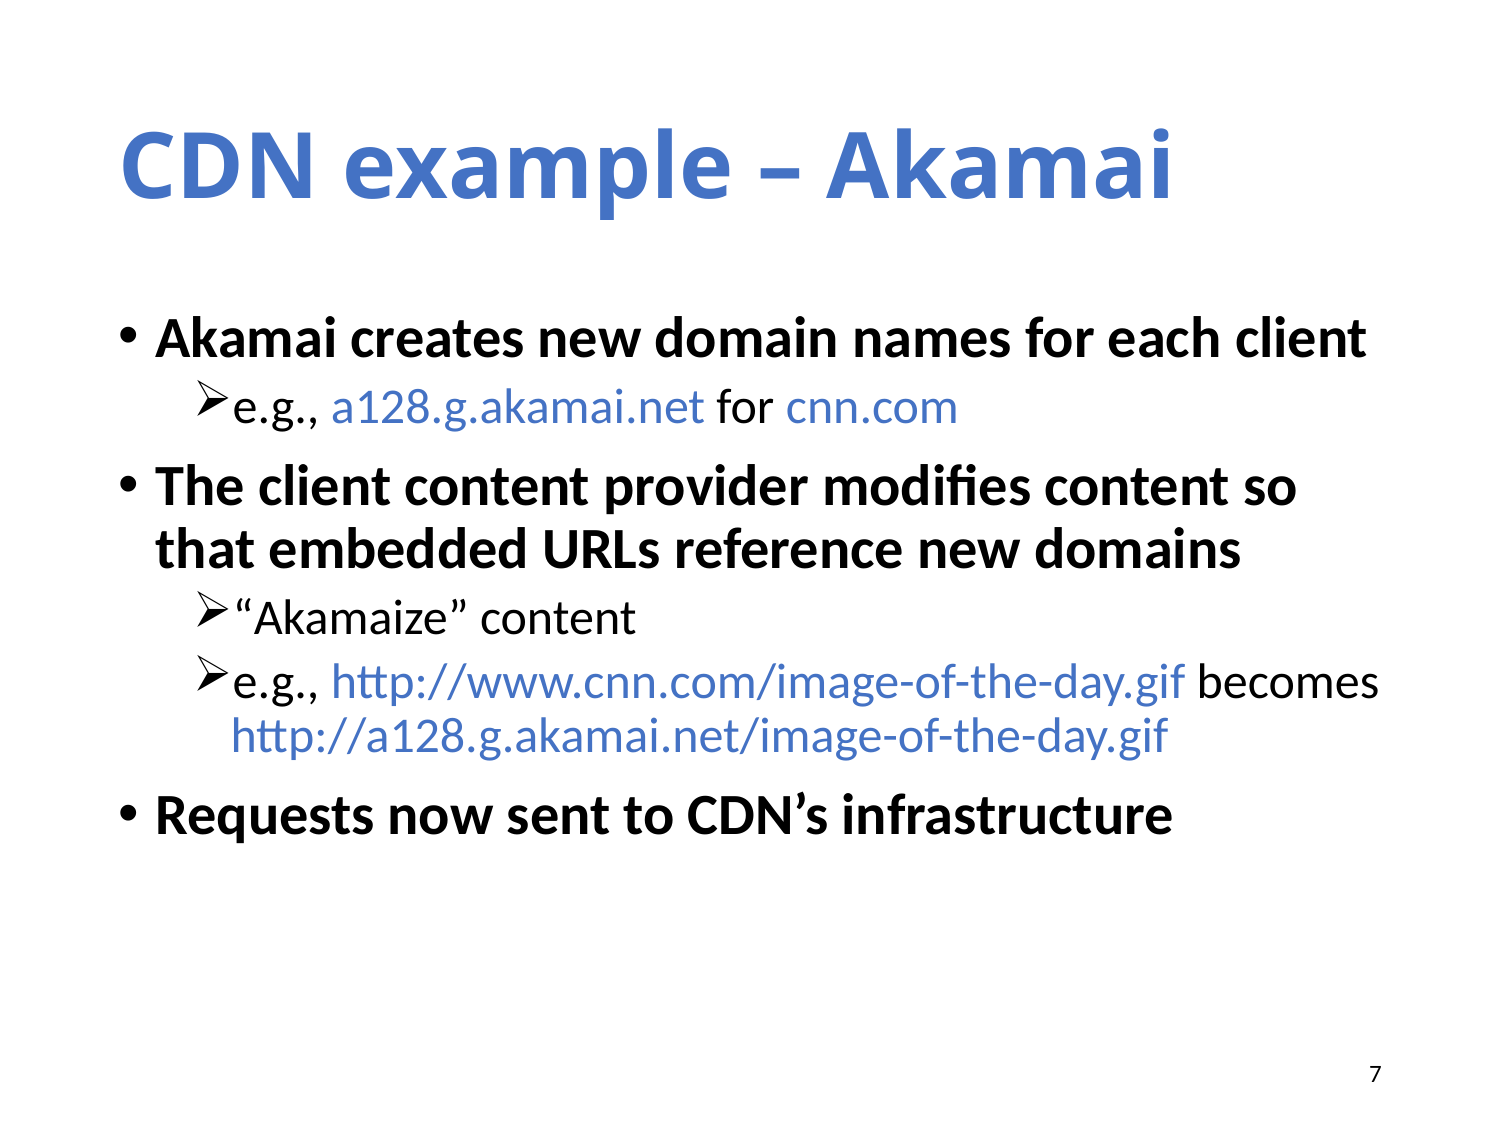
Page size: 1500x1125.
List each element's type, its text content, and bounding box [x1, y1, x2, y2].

slide_number 7 [1059, 1042, 1397, 1103]
title CDN example – Akamai [103, 59, 1397, 278]
list Akamai creates new domain names for each client e.g., a128.g.akamai.net for cnn.com The client content provider modifies content so that embedded URLs reference new domains “Akamaize” content e.g., http://www.cnn.com/image-of-the-day.gif becomes http://a128.g.akamai.net/image-of-the-day.gif Requests now sent to CDN’s infrastructure [103, 299, 1397, 1014]
